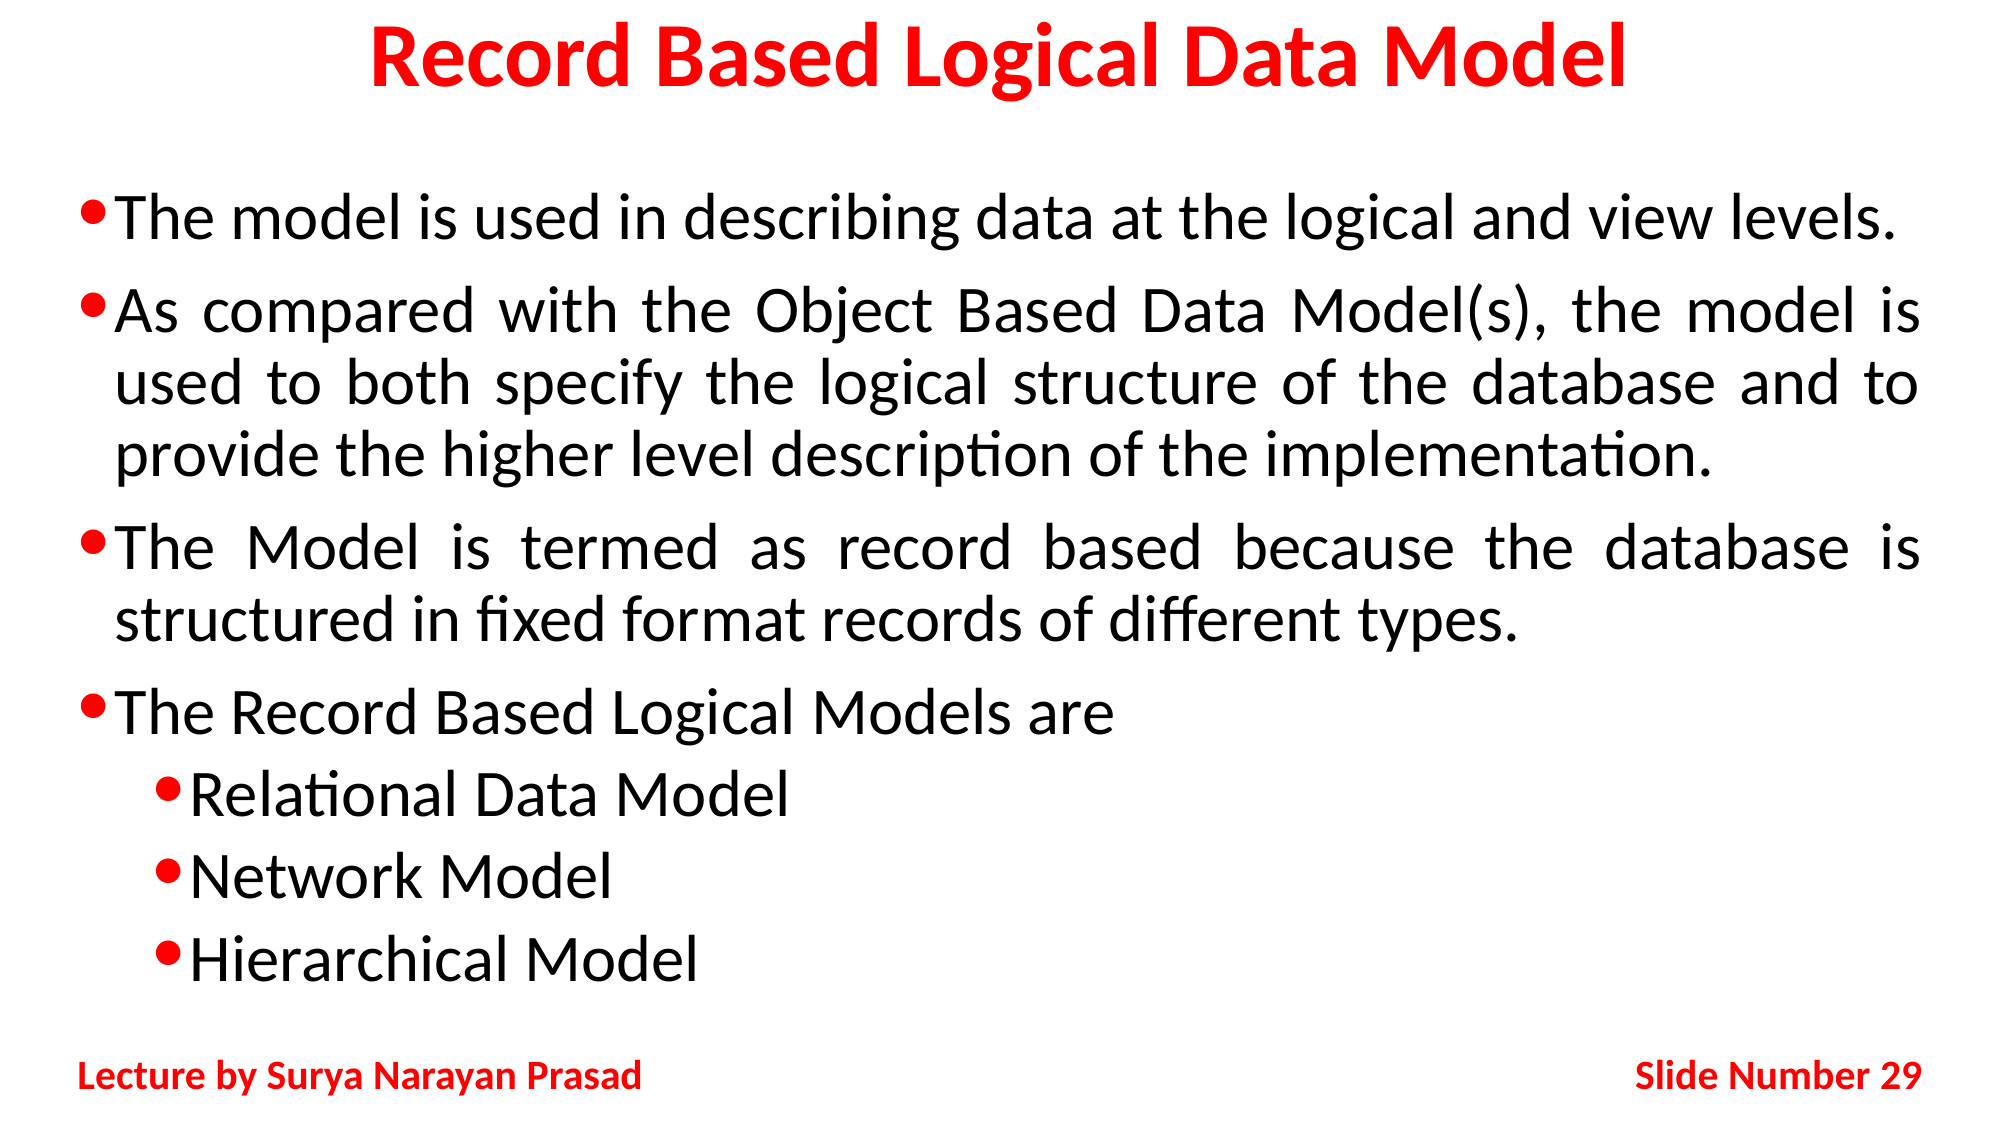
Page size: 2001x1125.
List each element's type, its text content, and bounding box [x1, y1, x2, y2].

list The model is used in describing data at the logical and view levels. As compared with the Object Based Data Model(s), the model is used to both specify the logical structure of the database and to provide the higher level description of the implementation. The Model is termed as record based because the database is structured in fixed format records of different types. The Record Based Logical Models are Relational Data Model Network Model Hierarchical Model [62, 174, 1938, 988]
title Record Based Logical Data Model [0, 0, 2000, 125]
footer Lecture by Surya Narayan Prasad [62, 1042, 688, 1103]
slide_number Slide Number 29 [1524, 1042, 1938, 1103]
